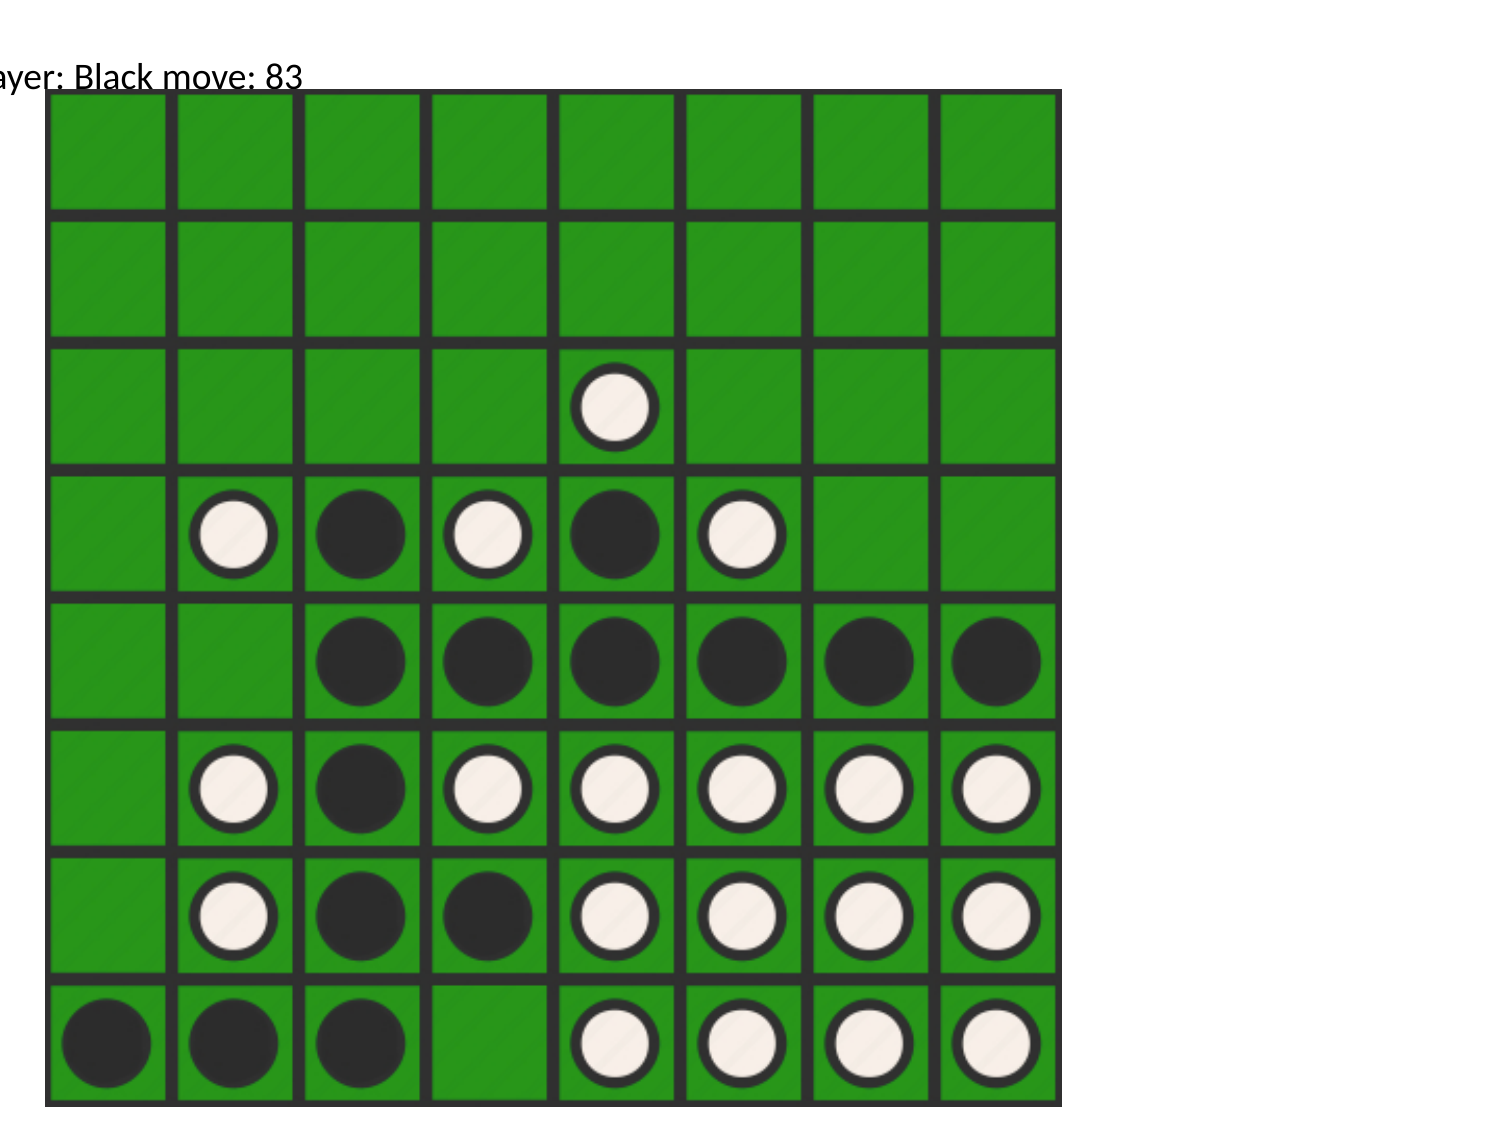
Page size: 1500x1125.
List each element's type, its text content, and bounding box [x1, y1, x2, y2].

text_box turn: 29 player: Black move: 83 [0, 44, 319, 105]
picture [44, 89, 1062, 1107]
